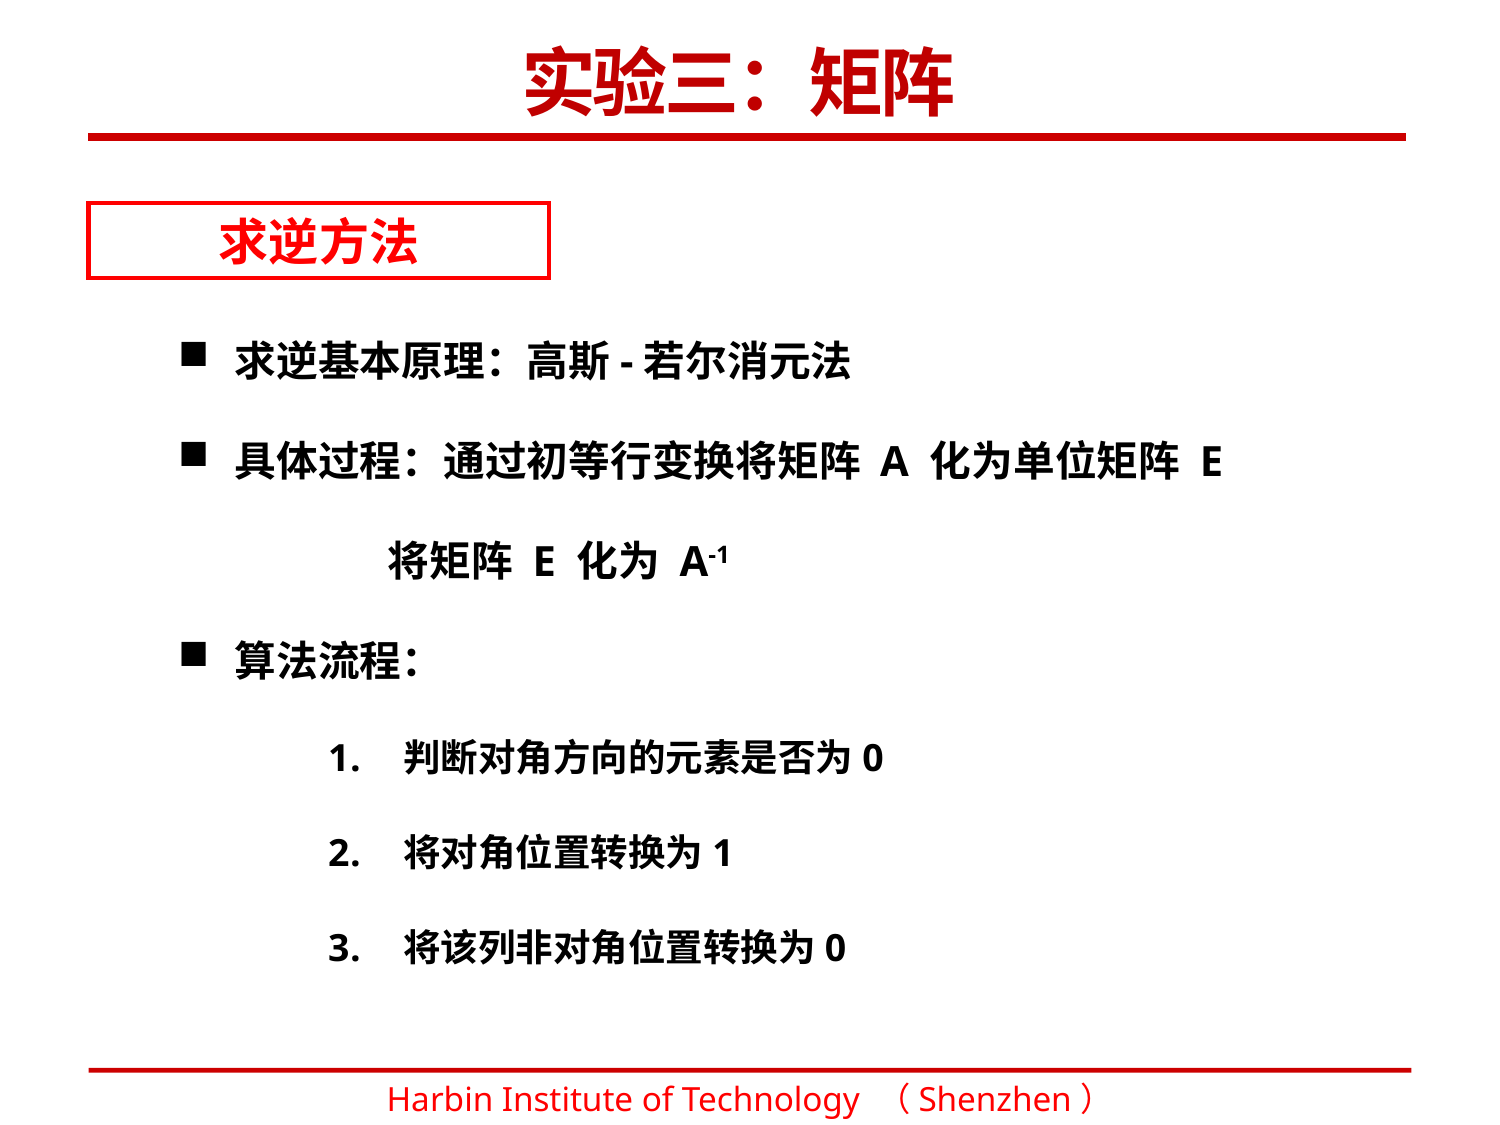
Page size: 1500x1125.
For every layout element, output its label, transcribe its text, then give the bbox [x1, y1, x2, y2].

text_box 实验三：矩阵 [159, 30, 1317, 133]
text_box 求逆方法 [88, 203, 550, 278]
text_box 求逆基本原理：高斯-若尔消元法 具体过程：通过初等行变换将矩阵 A 化为单位矩阵 E 将矩阵 E 化为 A-1 算法流程： 判断对角方向的元素是否为0 将对角位置转换为1 将该列非对角位置转换为0 [88, 327, 1400, 1077]
footer Harbin Institute of Technology （Shenzhen） [253, 1077, 1247, 1125]
